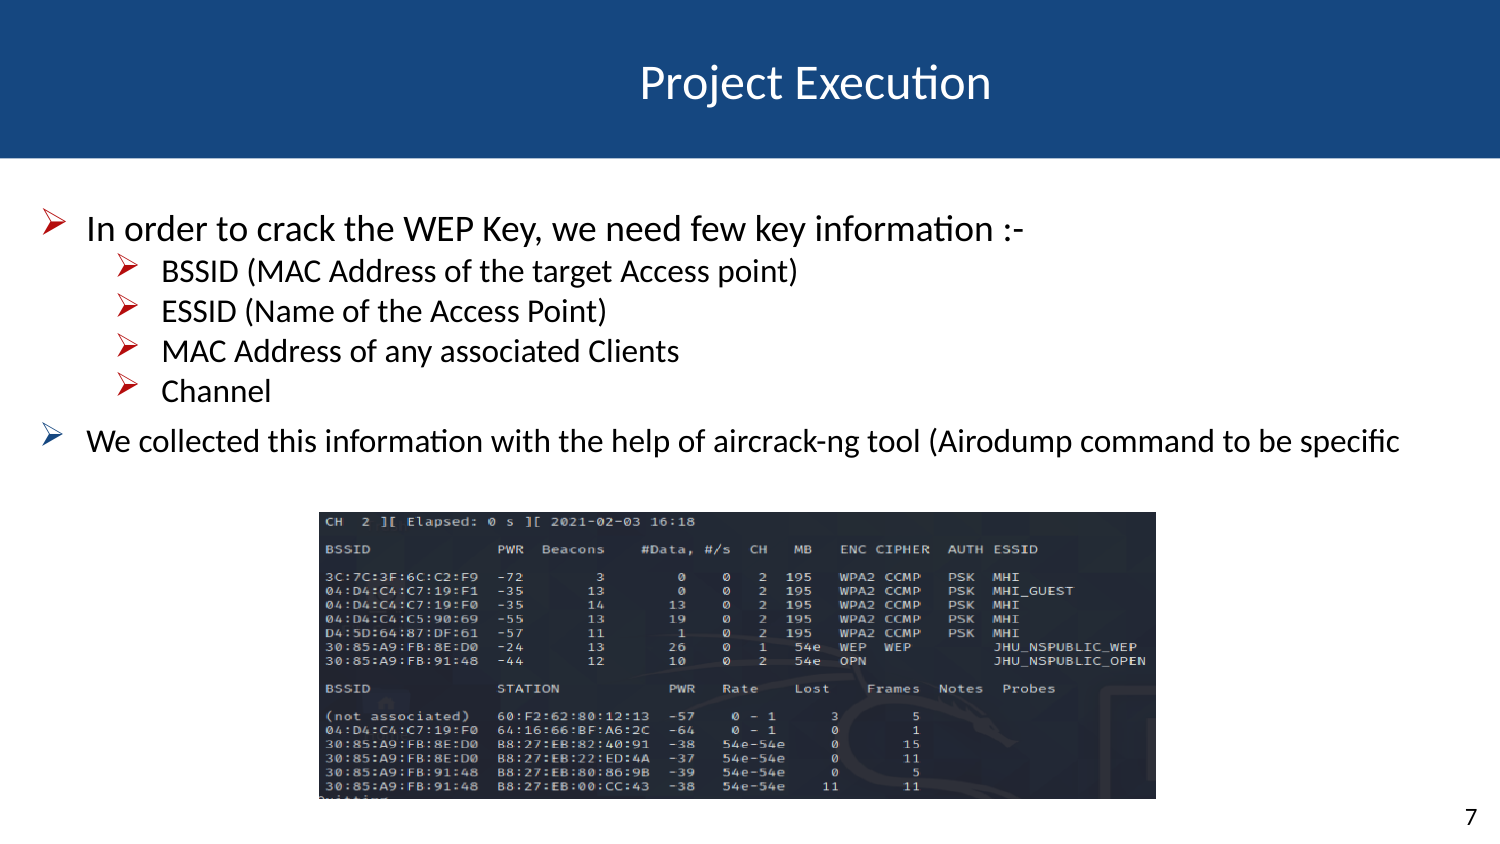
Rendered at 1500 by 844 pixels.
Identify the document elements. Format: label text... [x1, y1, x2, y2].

list In order to crack the WEP Key, we need few key information :- BSSID (MAC Address of the target Access point) ESSID (Name of the Access Point) MAC Address of any associated Clients Channel [24, 196, 1478, 411]
picture [319, 511, 1157, 800]
title Project Execution [24, 8, 1478, 150]
text_box We collected this information with the help of aircrack-ng tool (Airodump command to be specific [24, 411, 1478, 699]
